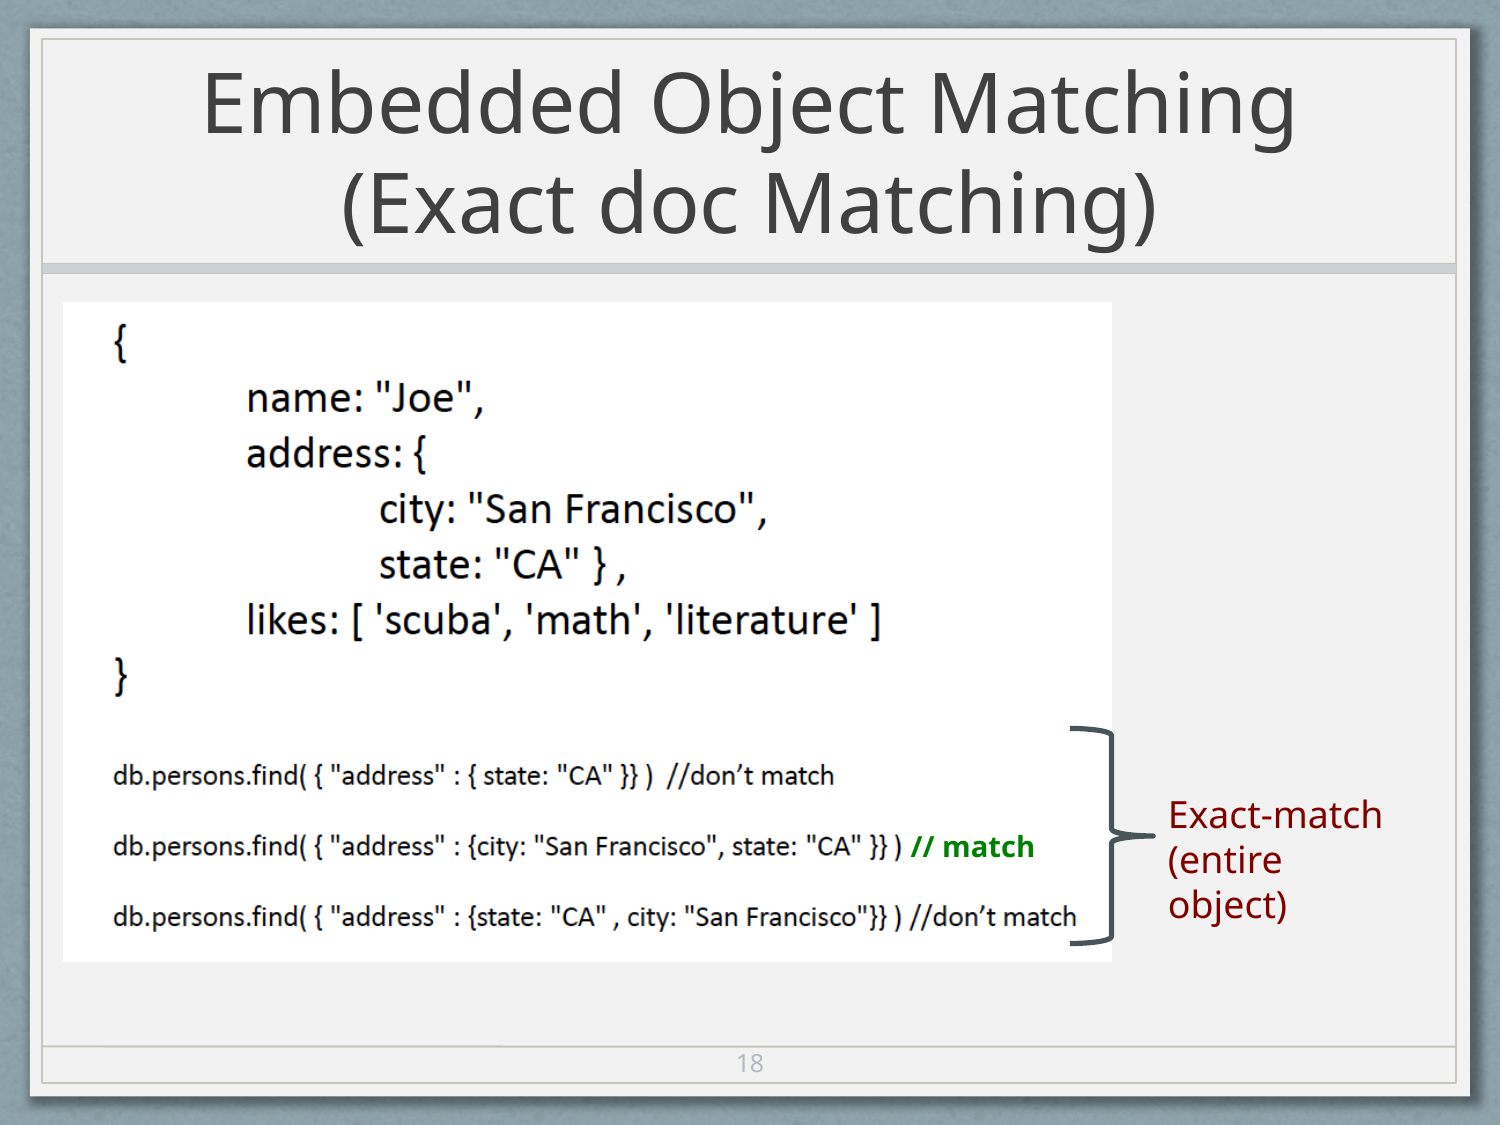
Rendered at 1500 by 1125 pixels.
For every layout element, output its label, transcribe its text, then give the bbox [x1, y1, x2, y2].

text_box Exact-match (entire object) [1153, 783, 1426, 934]
text_box [1130, 832, 1153, 840]
picture [62, 301, 1113, 962]
slide_number 18 [687, 1042, 813, 1088]
title Embedded Object Matching (Exact doc Matching) [147, 40, 1353, 260]
